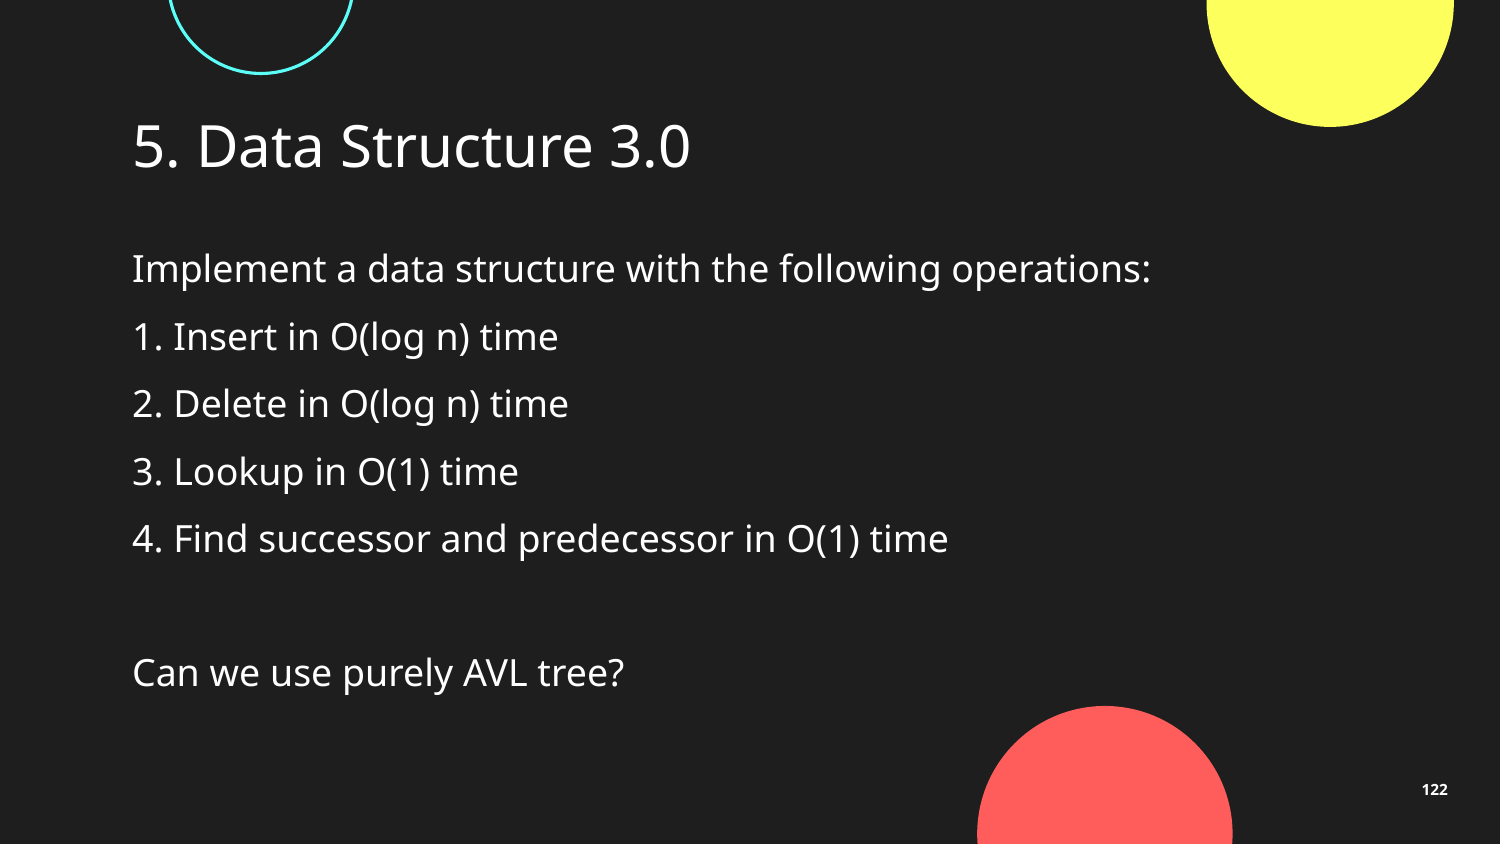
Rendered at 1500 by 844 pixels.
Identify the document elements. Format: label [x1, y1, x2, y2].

text_box [117, 611, 1339, 688]
slide_number [1389, 764, 1480, 816]
title [117, 106, 1383, 183]
text_box [117, 207, 1339, 284]
